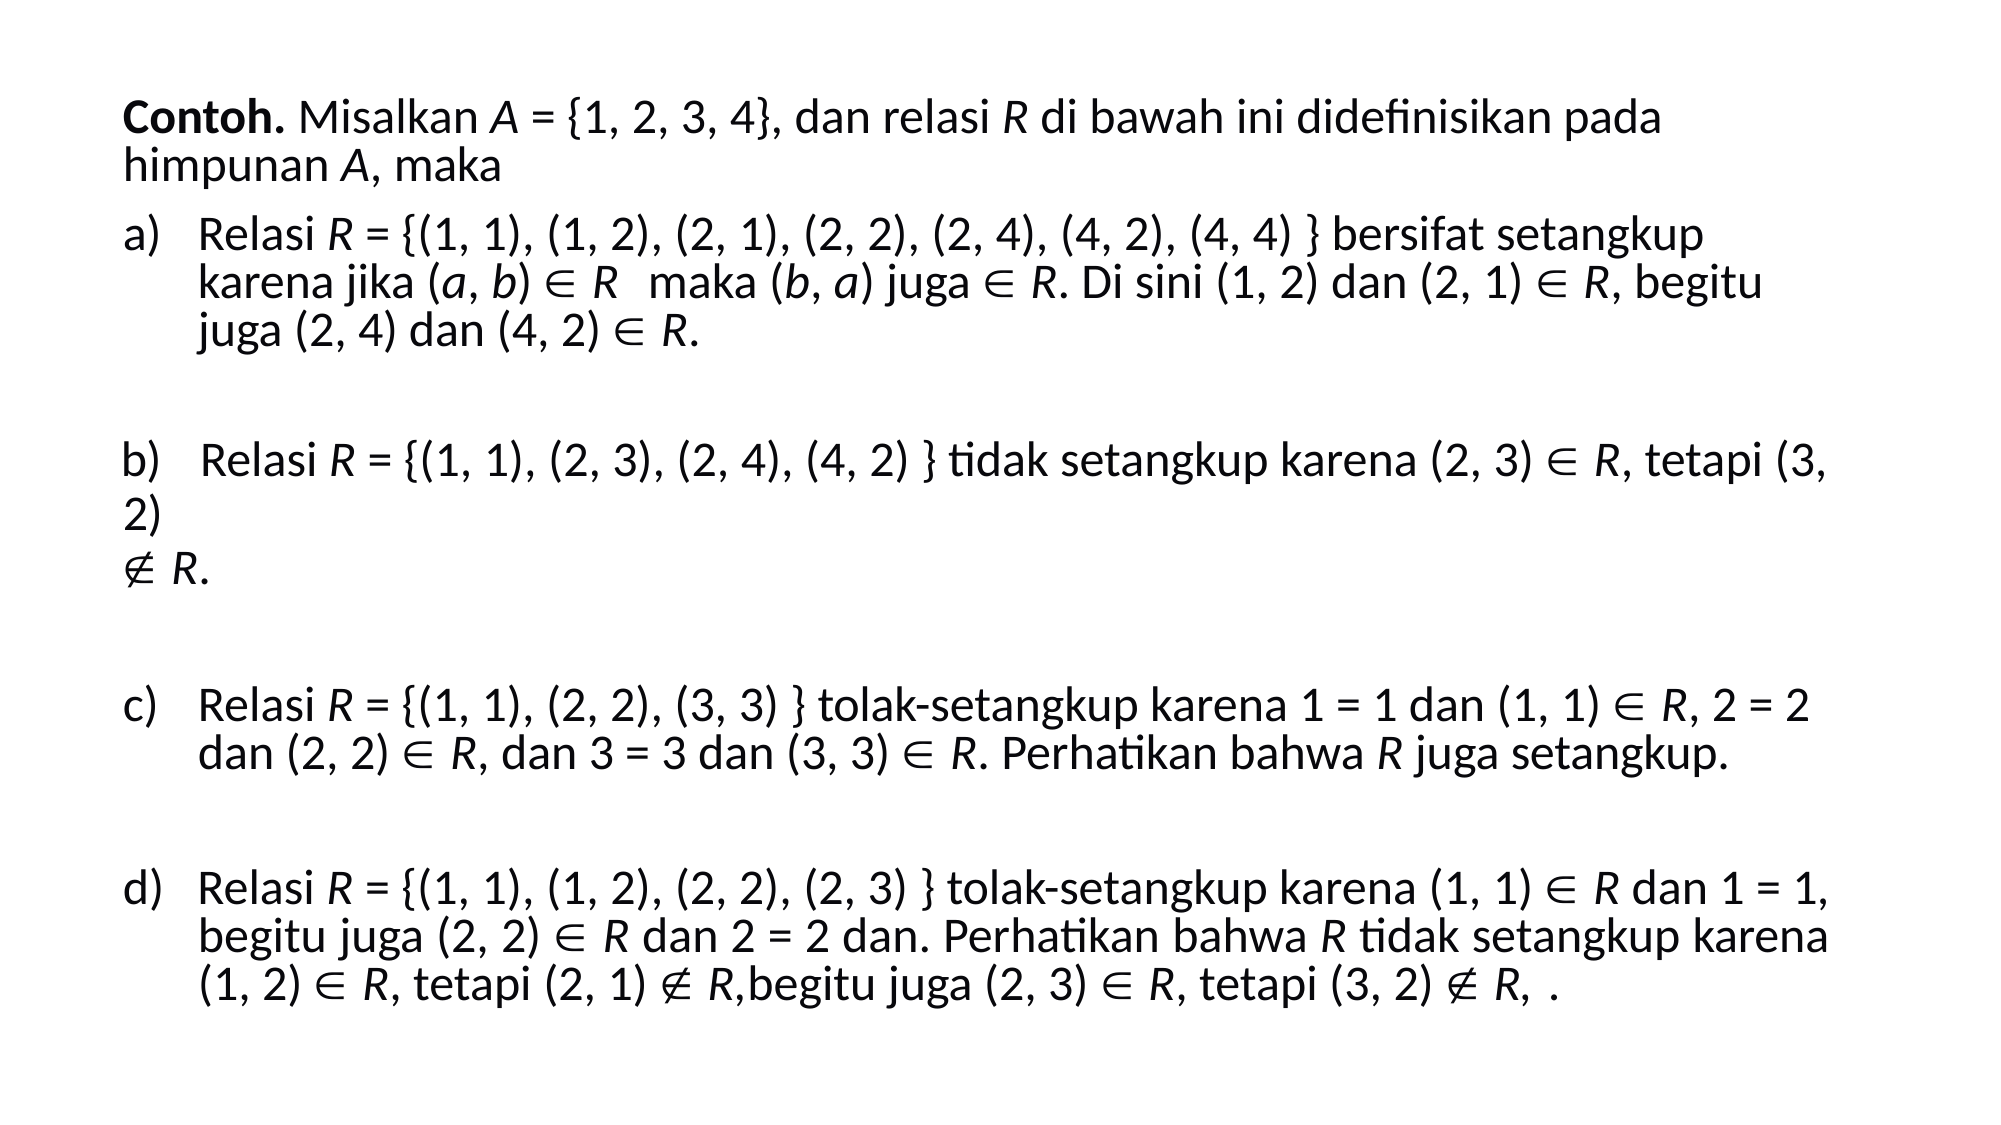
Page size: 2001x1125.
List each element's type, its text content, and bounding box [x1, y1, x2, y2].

text_box Contoh. Misalkan A = {1, 2, 3, 4}, dan relasi R di bawah ini didefinisikan pada himpunan A, maka a) Relasi R = {(1, 1), (1, 2), (2, 1), (2, 2), (2, 4), (4, 2), (4, 4) } bersifat setangkup karena jika (a, b)  R maka (b, a) juga  R. Di sini (1, 2) dan (2, 1)  R, begitu juga (2, 4) dan (4, 2)  R. b) Relasi R = {(1, 1), (2, 3), (2, 4), (4, 2) } tidak setangkup karena (2, 3)  R, tetapi (3, 2)  R. c) Relasi R = {(1, 1), (2, 2), (3, 3) } tolak-setangkup karena 1 = 1 dan (1, 1)  R, 2 = 2 dan (2, 2)  R, dan 3 = 3 dan (3, 3)  R. Perhatikan bahwa R juga setangkup. d) Relasi R = {(1, 1), (1, 2), (2, 2), (2, 3) } tolak-setangkup karena (1, 1)  R dan 1 = 1, begitu juga (2, 2)  R dan 2 = 2 dan. Perhatikan bahwa R tidak setangkup karena (1, 2)  R, tetapi (2, 1)  R,begitu juga (2, 3)  R, tetapi (3, 2)  R, . [120, 81, 1875, 1011]
